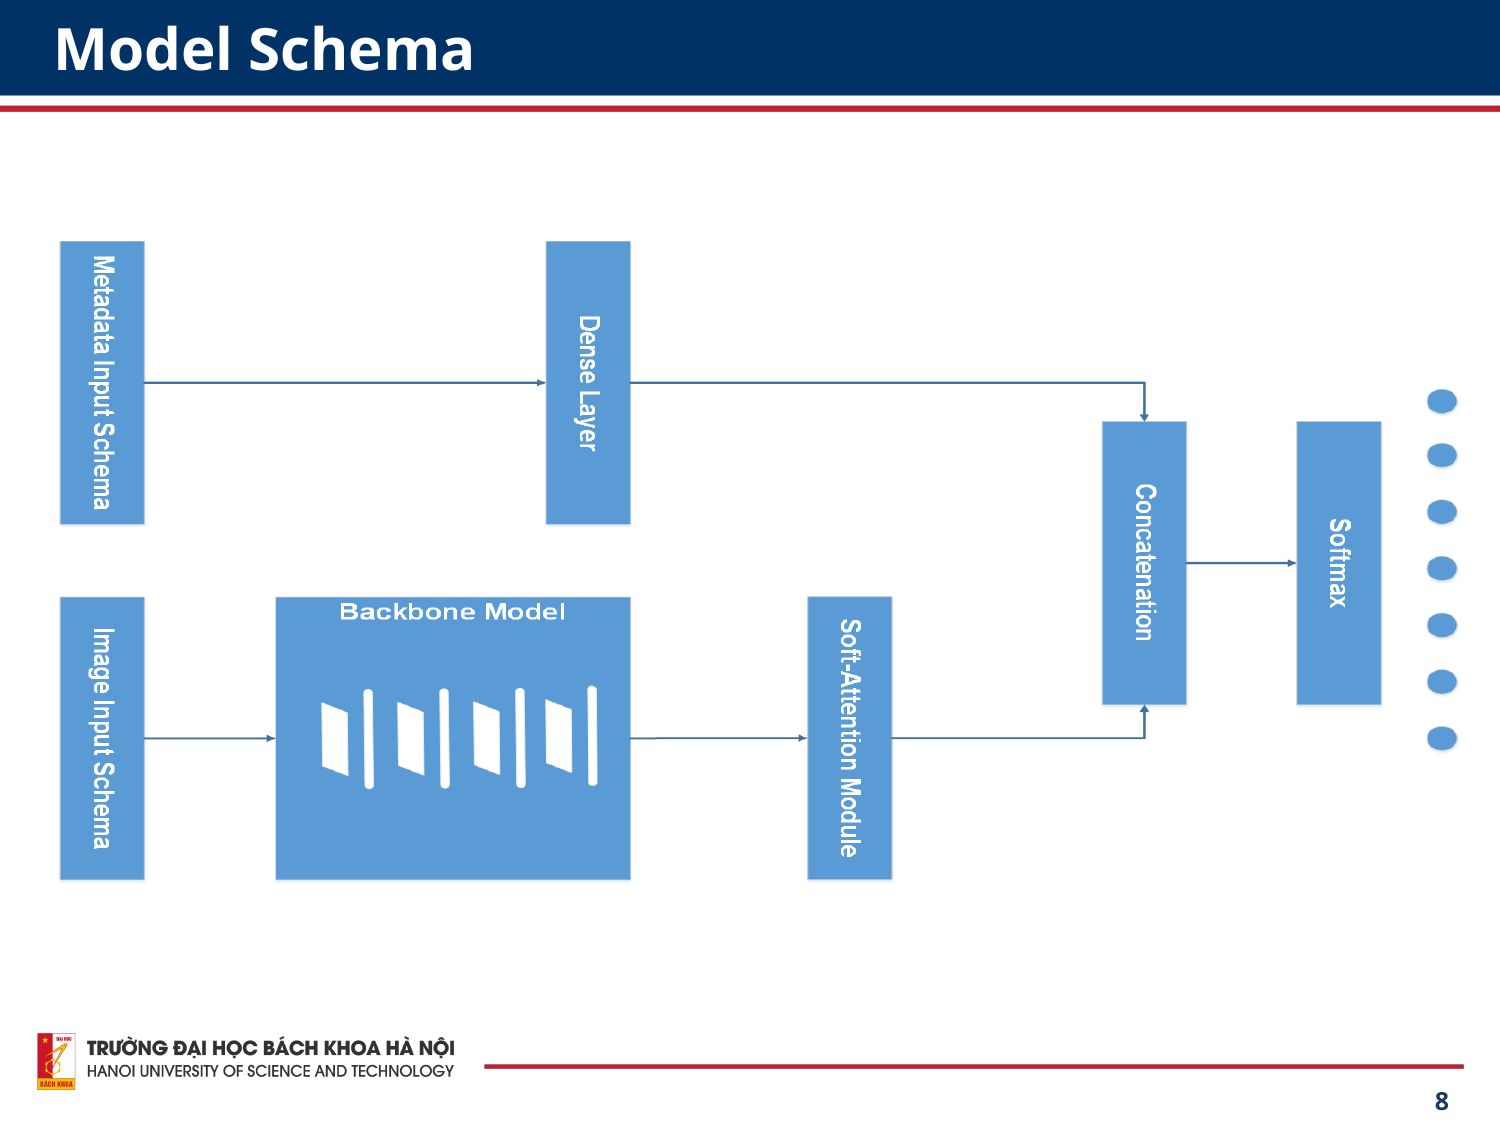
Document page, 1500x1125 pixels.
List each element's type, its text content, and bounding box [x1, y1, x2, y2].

slide_number 8 [1126, 1078, 1464, 1125]
title Model Schema [38, 12, 1462, 87]
picture [0, 0, 1500, 1125]
